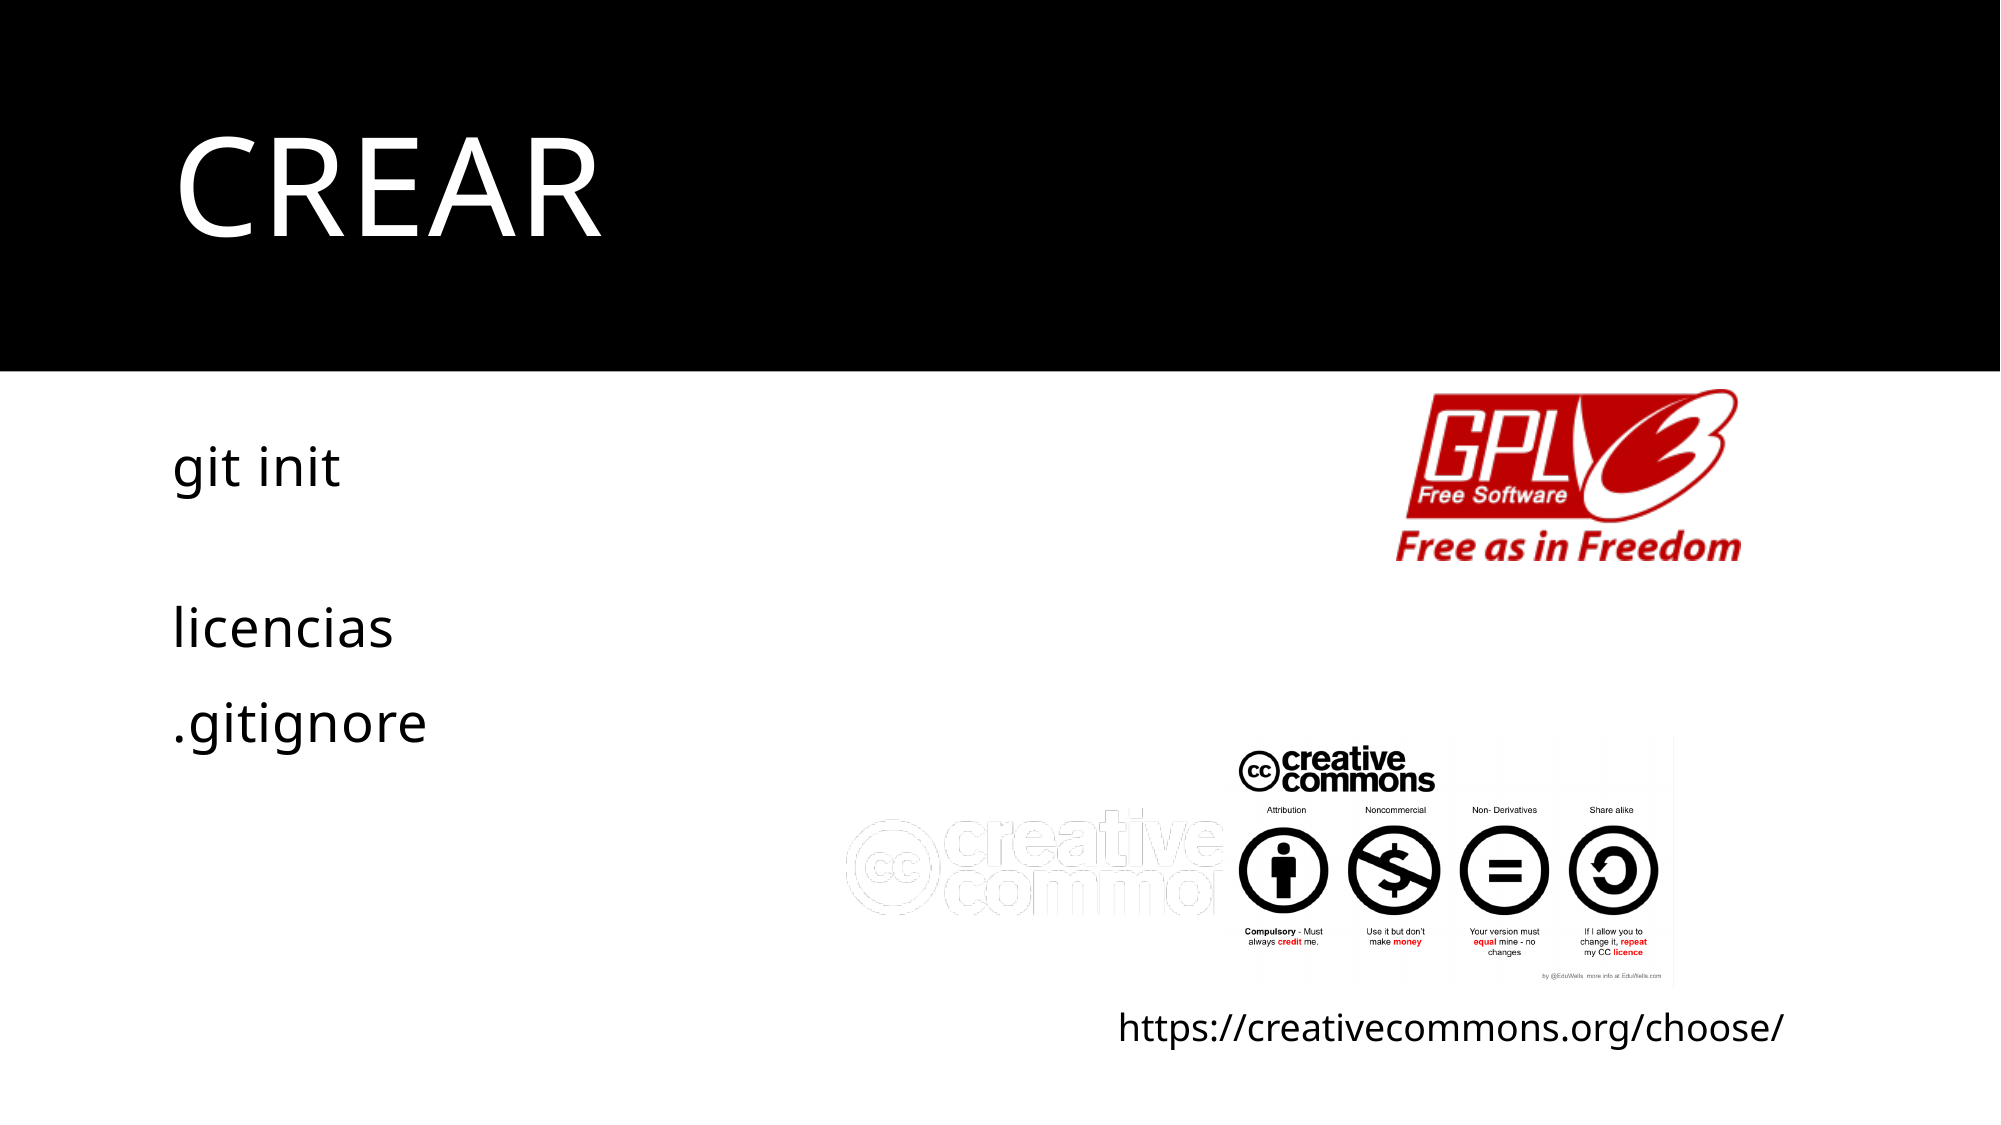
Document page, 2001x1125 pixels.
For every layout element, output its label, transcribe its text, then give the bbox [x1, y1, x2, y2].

picture [845, 735, 1674, 989]
text_box https://creativecommons.org/choose/ [1102, 996, 1817, 1057]
picture [1396, 389, 1741, 561]
list git init licencias .gitignore [157, 424, 1842, 1014]
title Crear [157, 52, 1842, 332]
